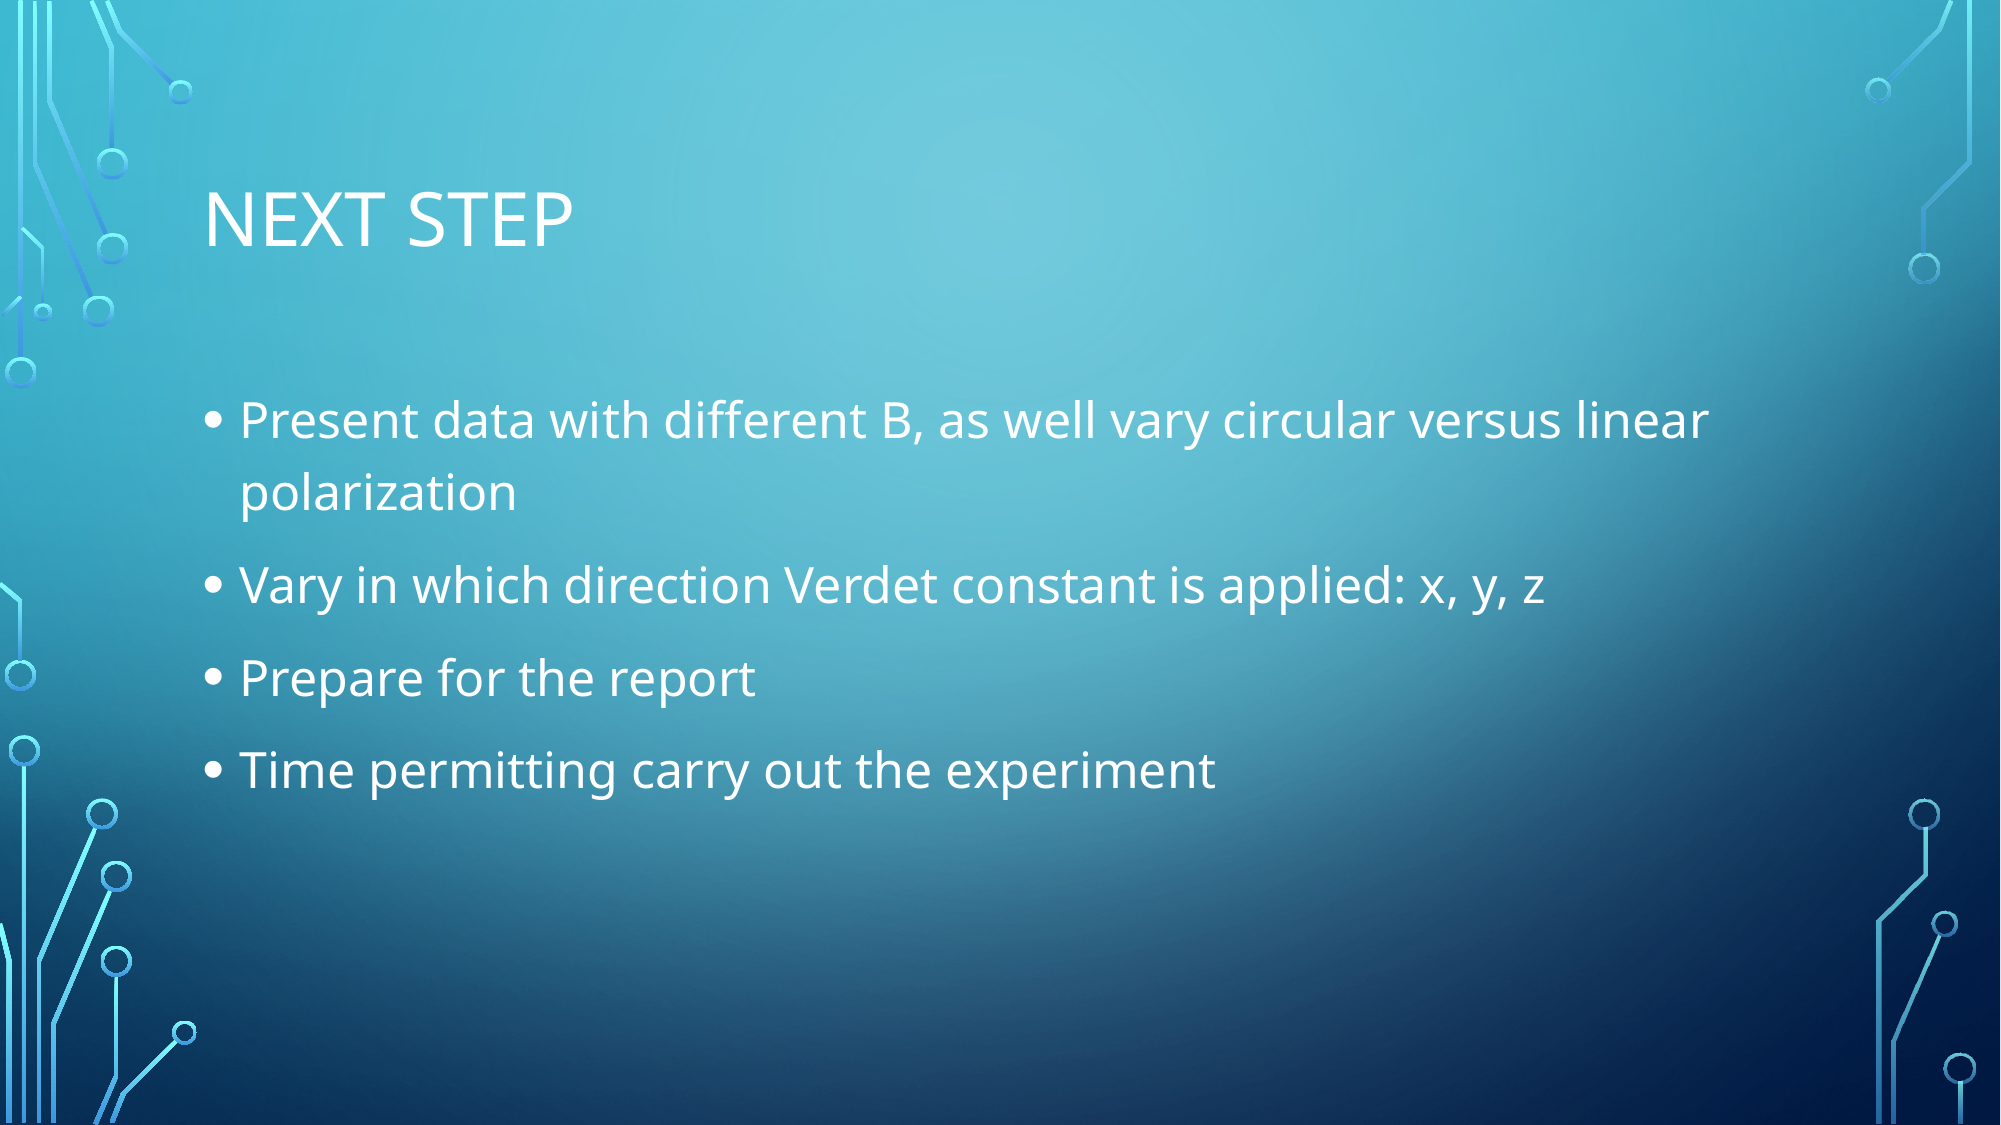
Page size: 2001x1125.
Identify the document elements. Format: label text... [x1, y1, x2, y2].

list Present data with different B, as well vary circular versus linear polarization Vary in which direction Verdet constant is applied: x, y, z Prepare for the report Time permitting carry out the experiment [187, 369, 1813, 950]
title Next Step [187, 101, 1813, 344]
